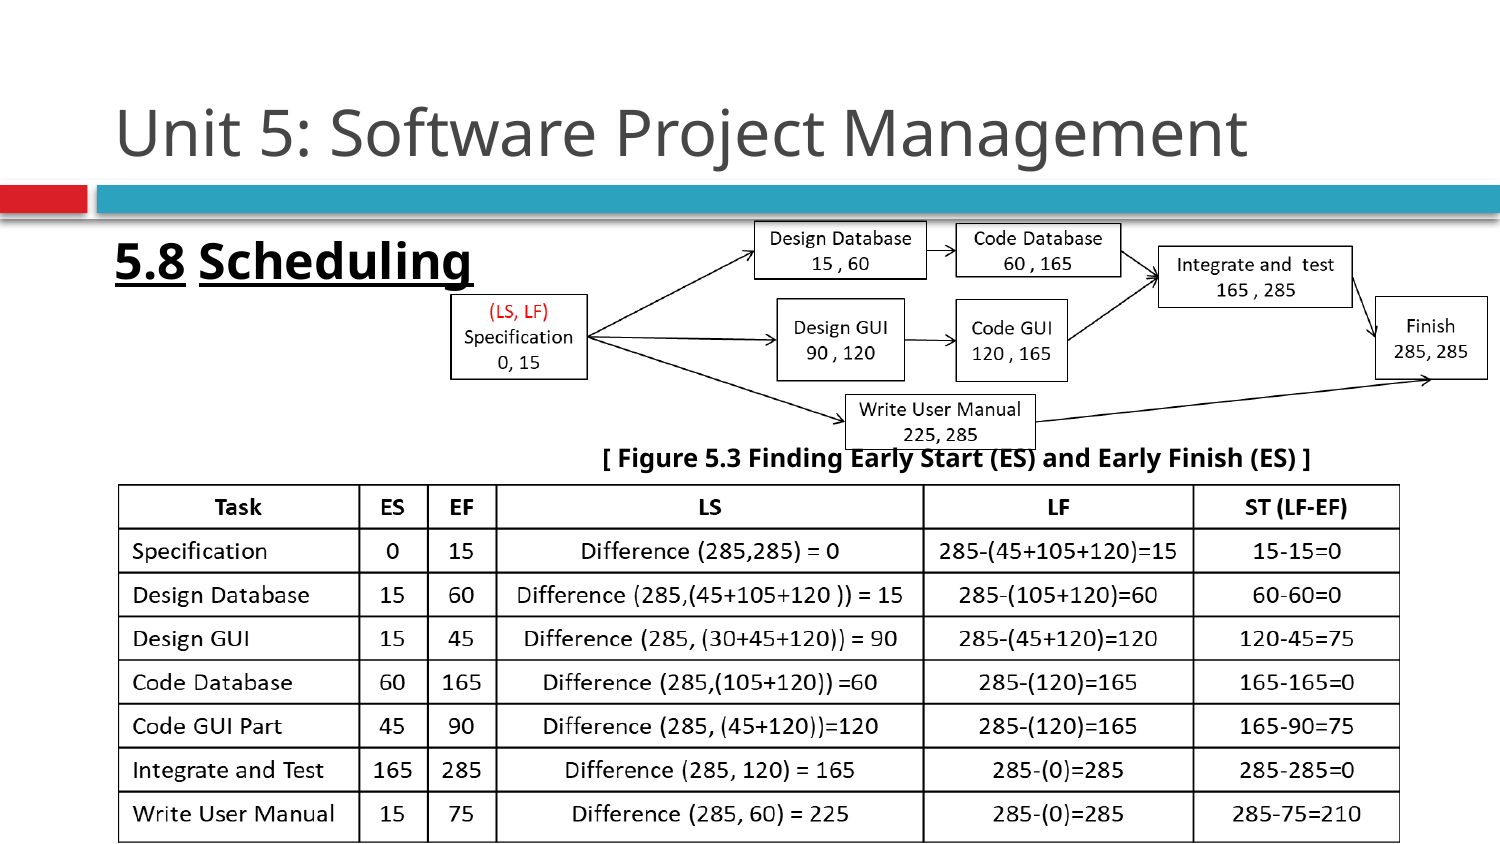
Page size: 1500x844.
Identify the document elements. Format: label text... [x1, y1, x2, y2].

picture [449, 218, 1489, 460]
list [ Figure 5.3 Finding Early Start (ES) and Early Finish (ES) ] [587, 469, 1413, 497]
picture [118, 483, 1401, 843]
title Unit 5: Software Project Management [99, 46, 1438, 177]
list 5.8 Scheduling [99, 221, 445, 297]
